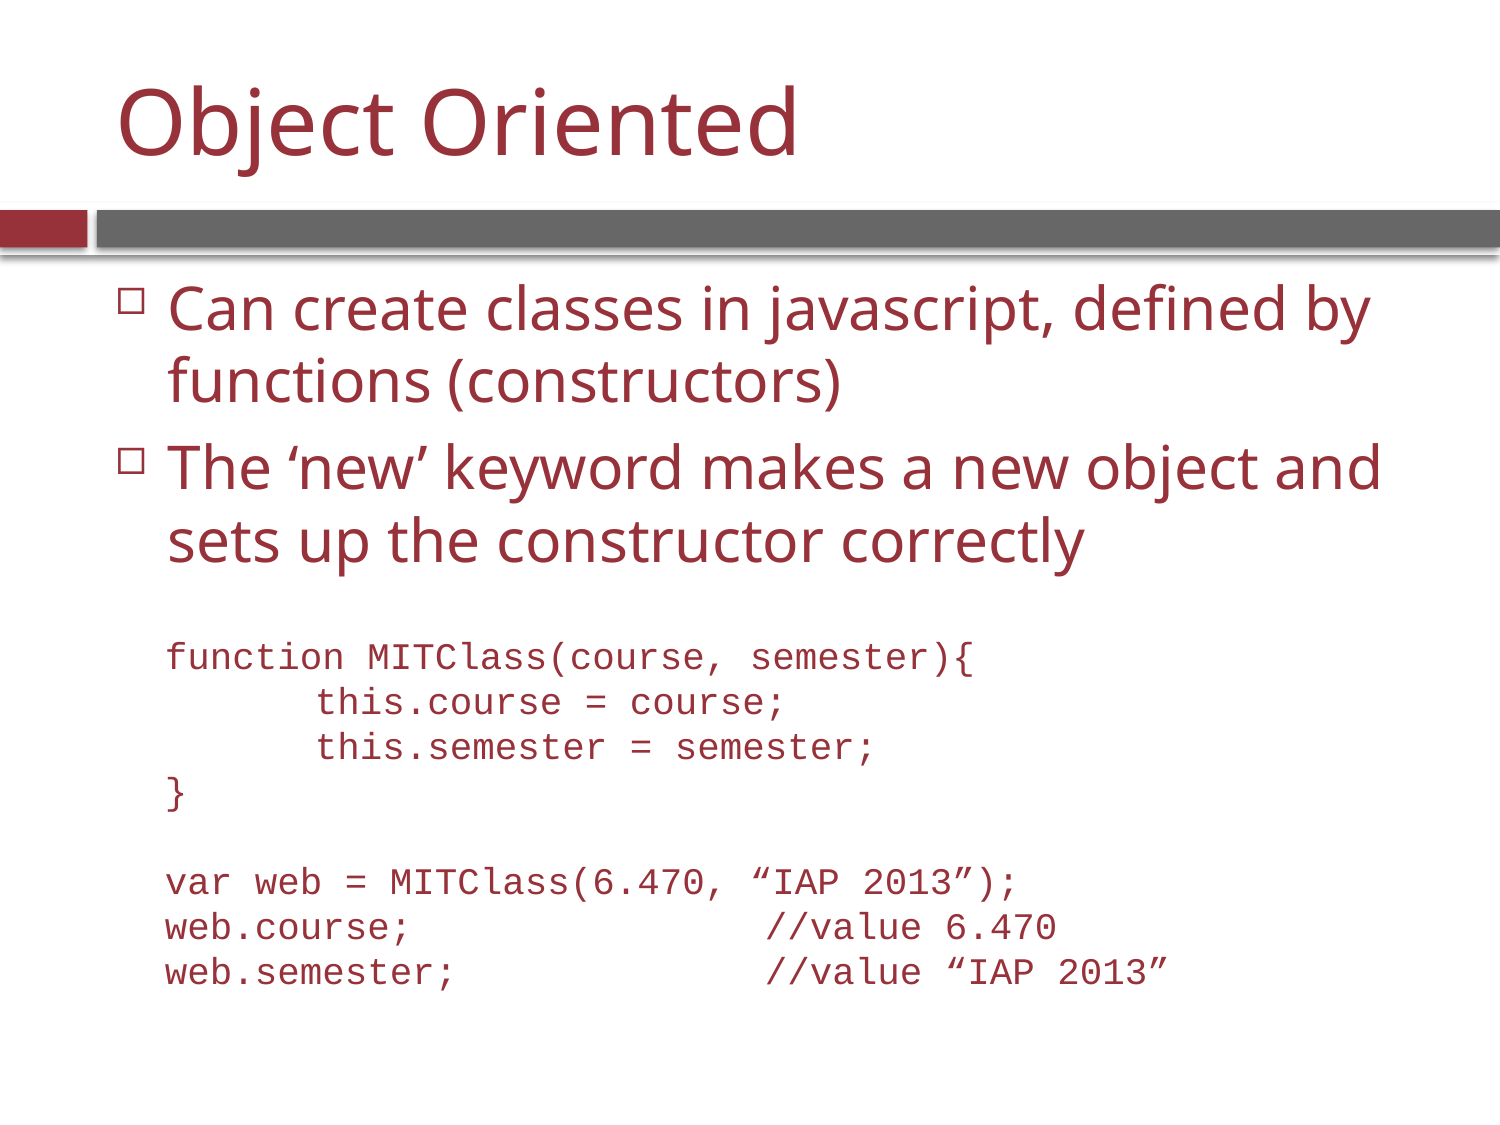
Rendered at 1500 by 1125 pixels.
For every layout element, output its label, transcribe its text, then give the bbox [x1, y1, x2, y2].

list Can create classes in javascript, defined by functions (constructors) The ‘new’ keyword makes a new object and sets up the constructor correctly [100, 262, 1438, 1000]
text_box function MITClass(course, semester){ this.course = course; this.semester = semester; } var web = MITClass(6.470, “IAP 2013”); web.course; //value 6.470 web.semester; //value “IAP 2013” [150, 624, 1450, 1000]
title Object Oriented [100, 37, 1438, 200]
